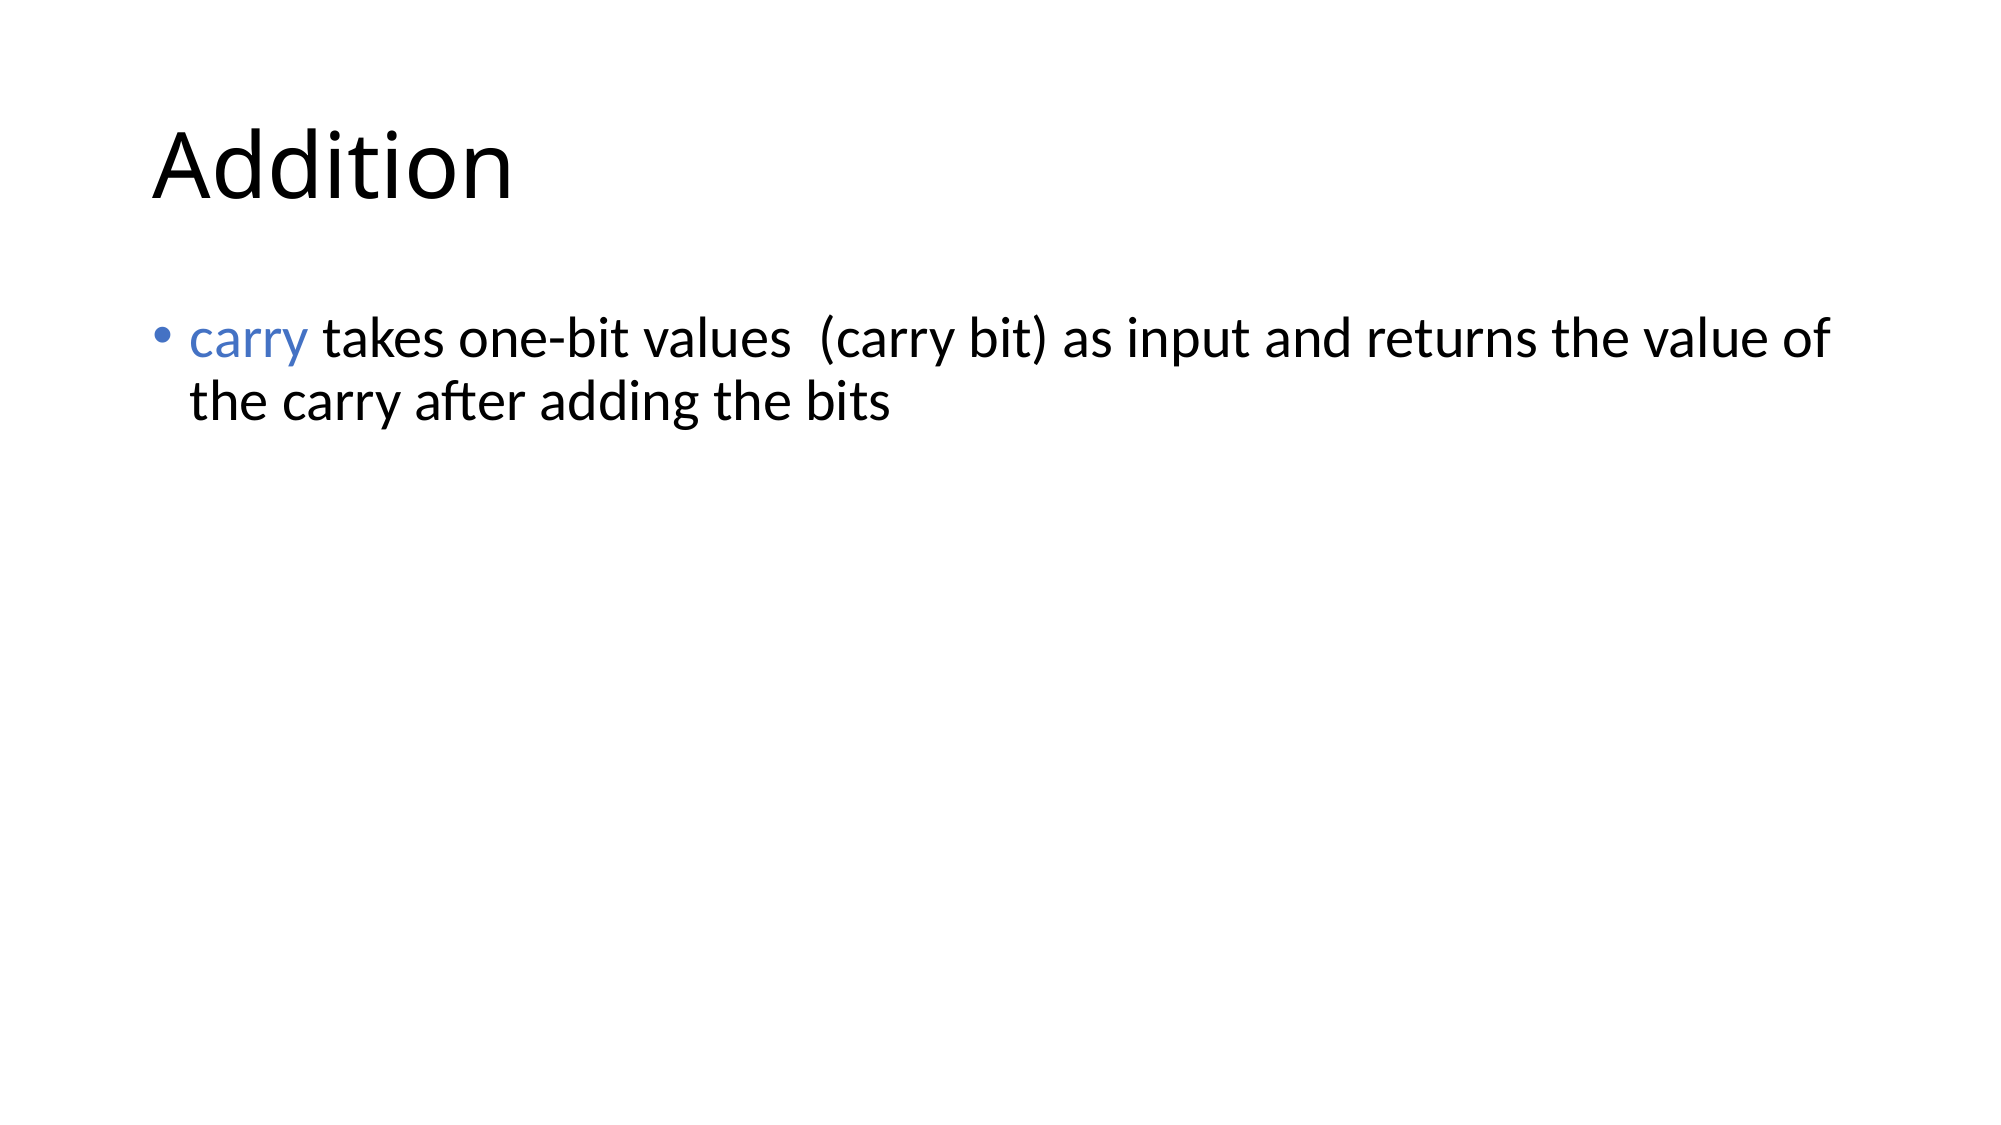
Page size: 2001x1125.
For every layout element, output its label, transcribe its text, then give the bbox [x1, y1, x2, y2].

title Addition [137, 59, 1863, 278]
